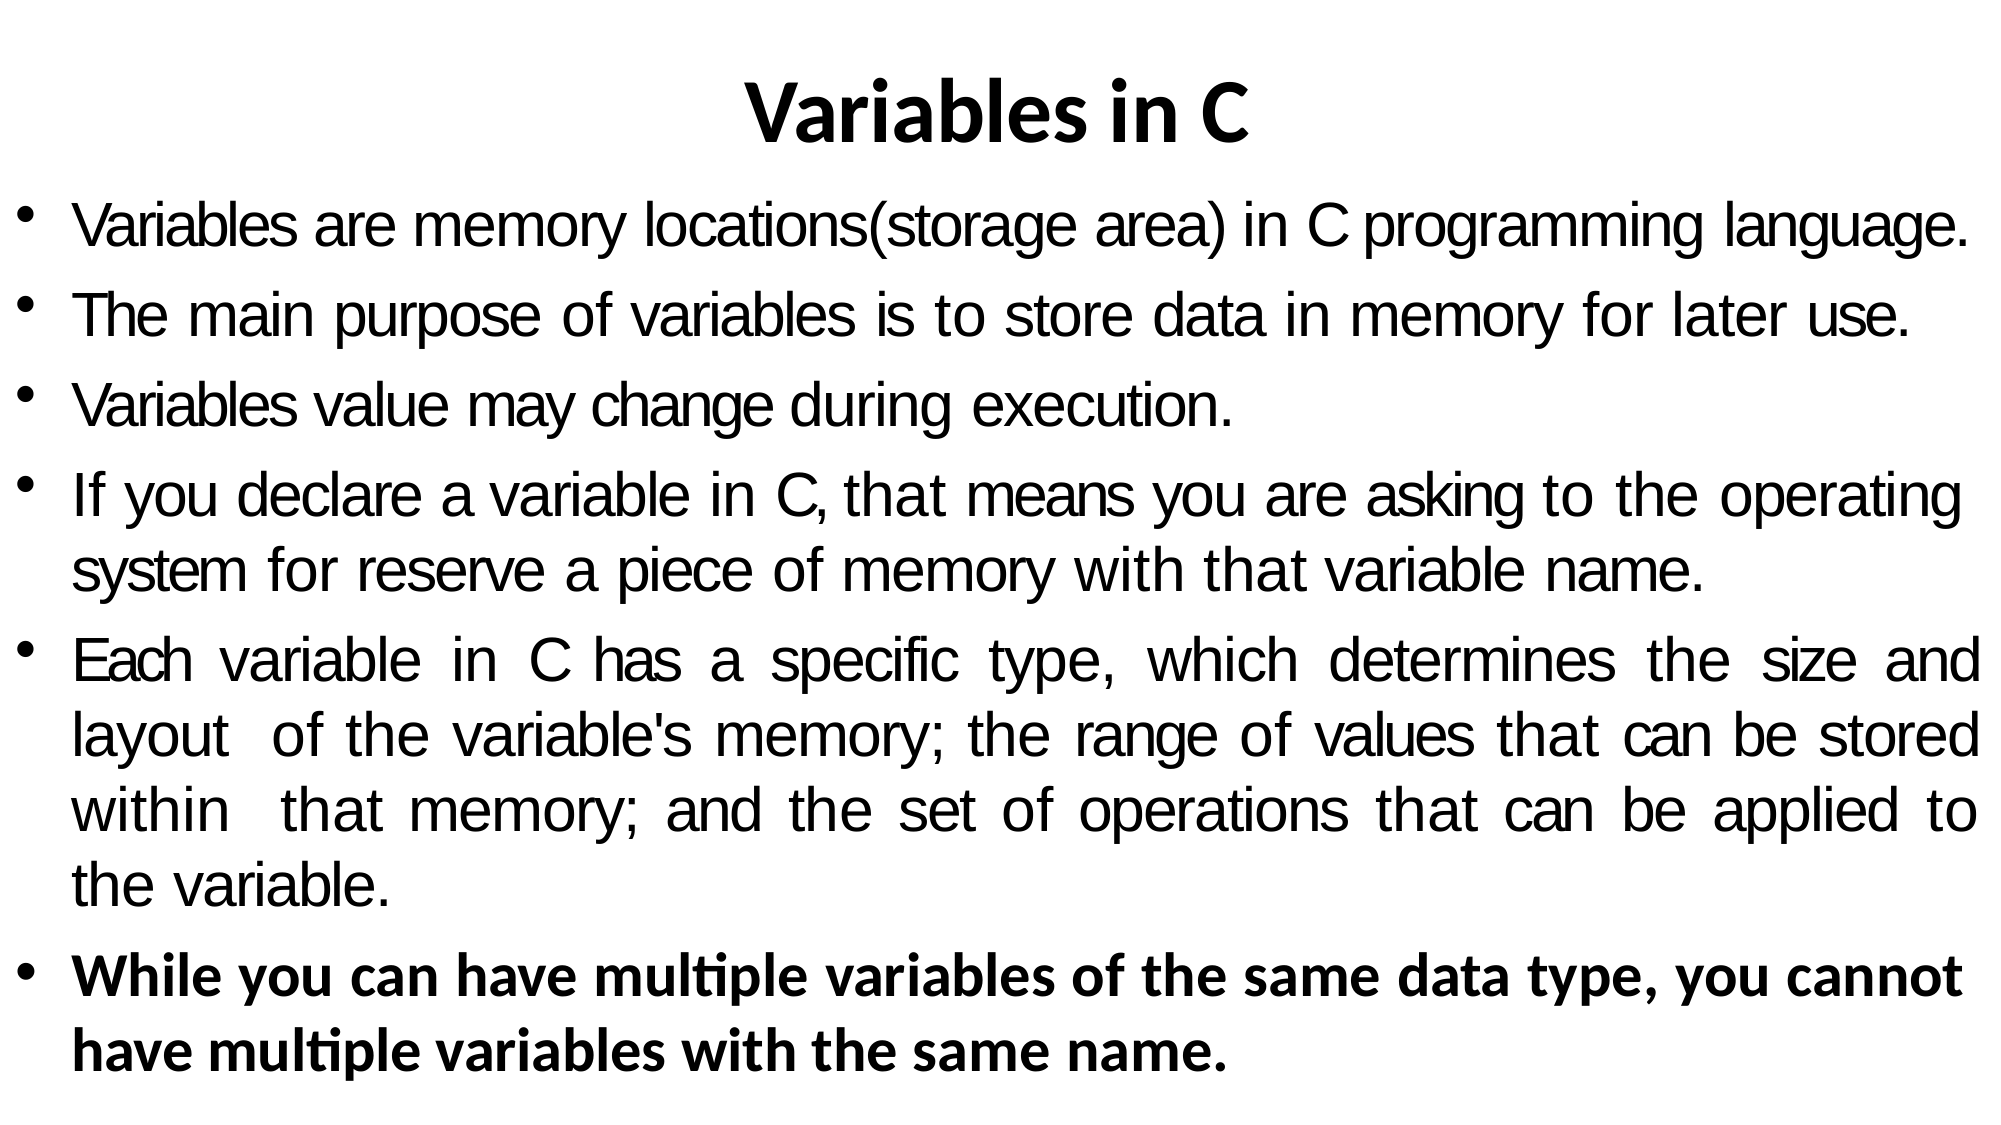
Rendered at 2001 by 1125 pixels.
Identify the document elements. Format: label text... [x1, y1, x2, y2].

title Variables in C [742, 48, 1259, 166]
text_box Variables are memory locations(storage area) in C programming language. The main purpose of variables is to store data in memory for later use. Variables value may change during execution. If you declare a variable in C, that means you are asking to the operating system for reserve a piece of memory with that variable name. Each variable in C has a specific type, which determines the size and layout of the variable's memory; the range of values that can be stored within that memory; and the set of operations that can be applied to the variable. While you can have multiple variables of the same data type, you cannot have multiple variables with the same name. [12, 166, 1981, 1084]
